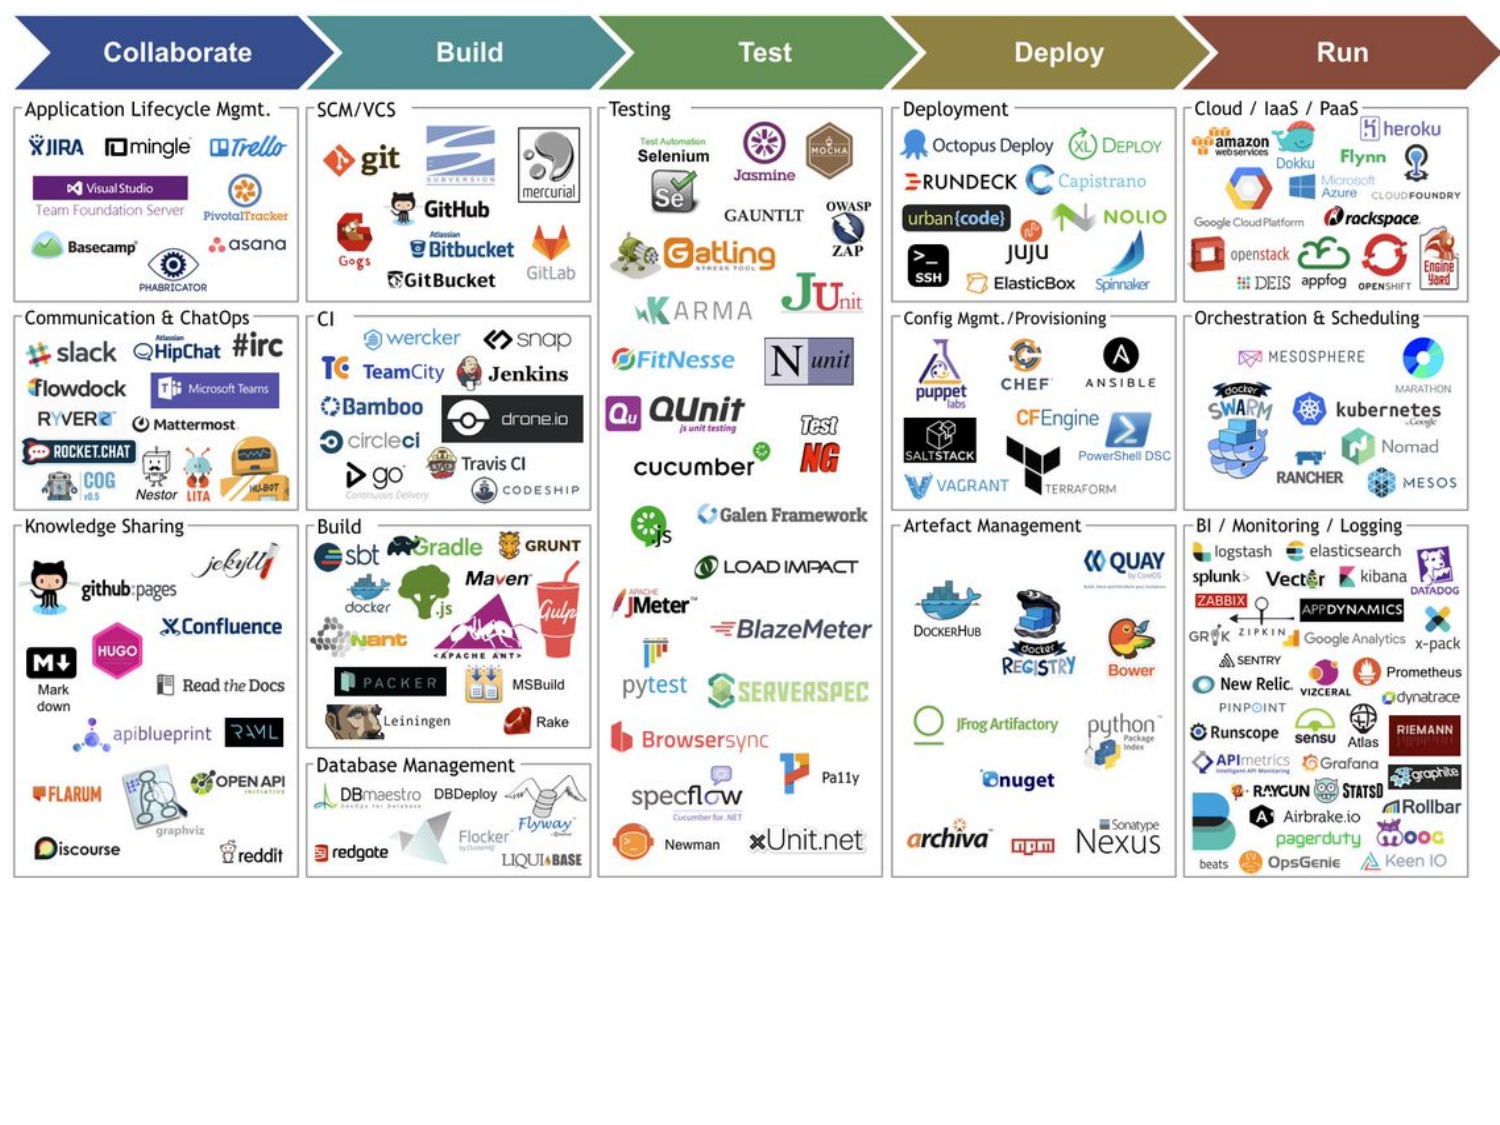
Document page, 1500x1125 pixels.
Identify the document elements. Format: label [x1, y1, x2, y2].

picture [0, 0, 1500, 883]
